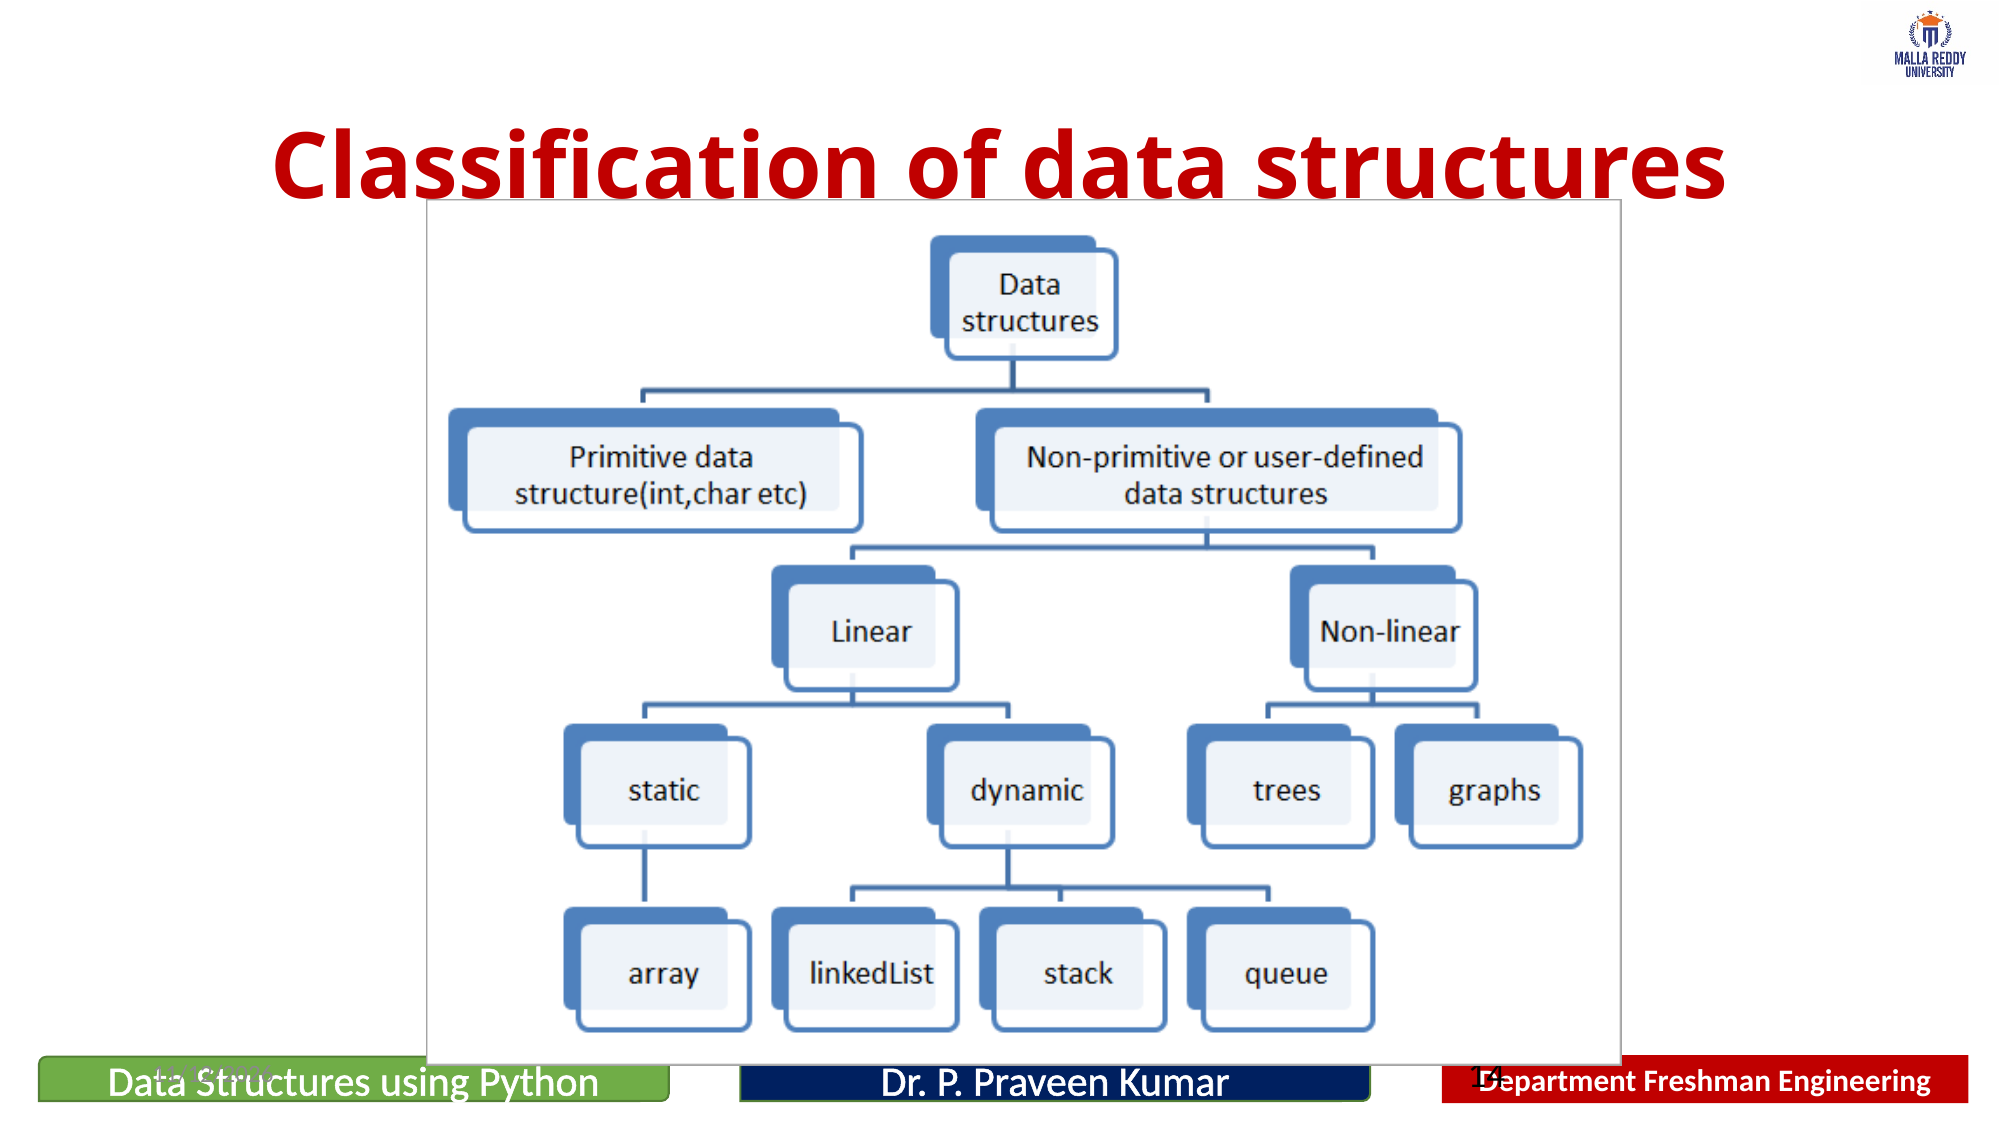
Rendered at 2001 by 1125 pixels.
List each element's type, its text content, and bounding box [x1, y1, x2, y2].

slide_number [137, 1042, 588, 1103]
picture [1861, 1, 1999, 85]
picture [426, 199, 1622, 1066]
slide_number 14 [1452, 1042, 1903, 1103]
title Classification of data structures [137, 59, 1863, 278]
